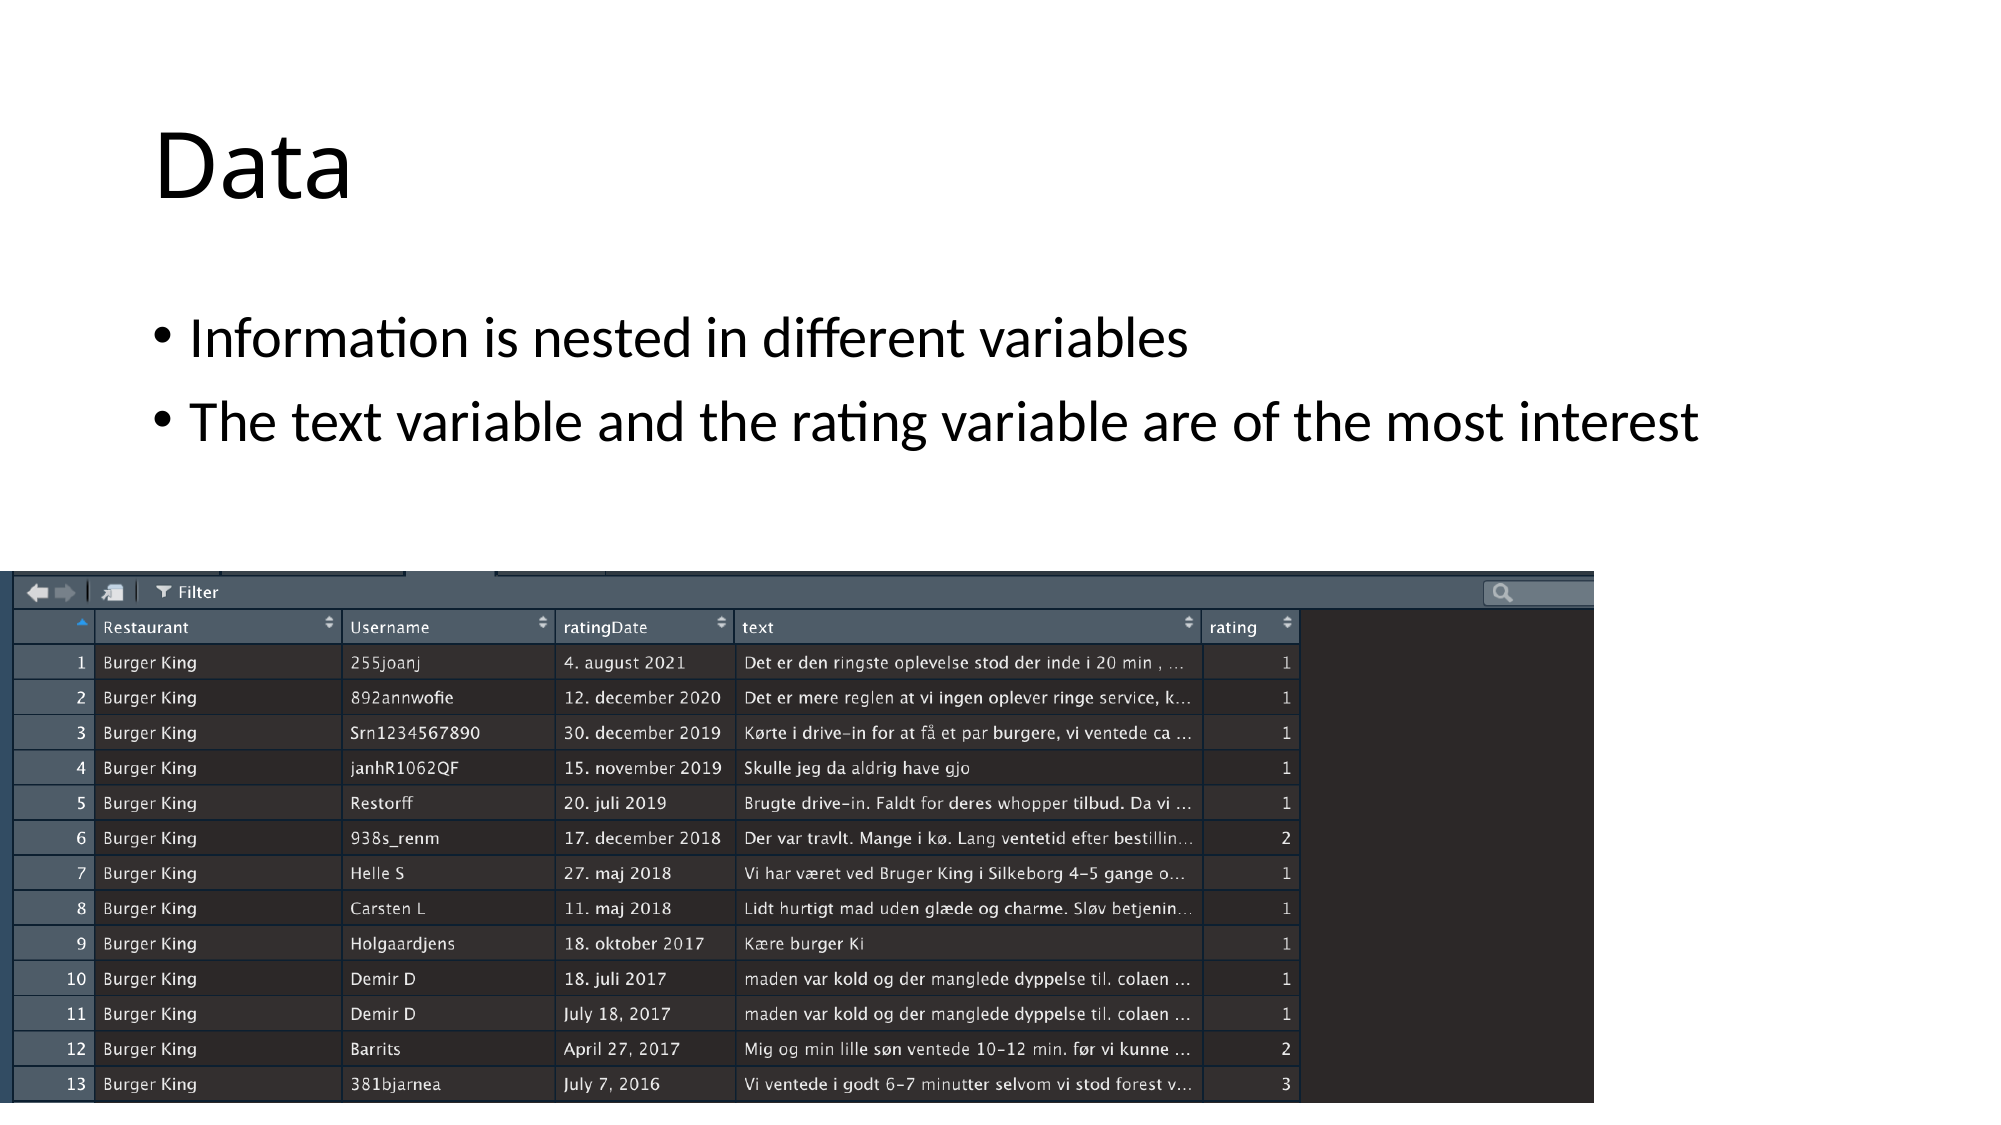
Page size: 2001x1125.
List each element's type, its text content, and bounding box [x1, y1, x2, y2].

title Data [137, 59, 1863, 278]
list Information is nested in different variables The text variable and the rating variable are of the most interest [137, 299, 1863, 1014]
picture [0, 571, 1594, 1103]
